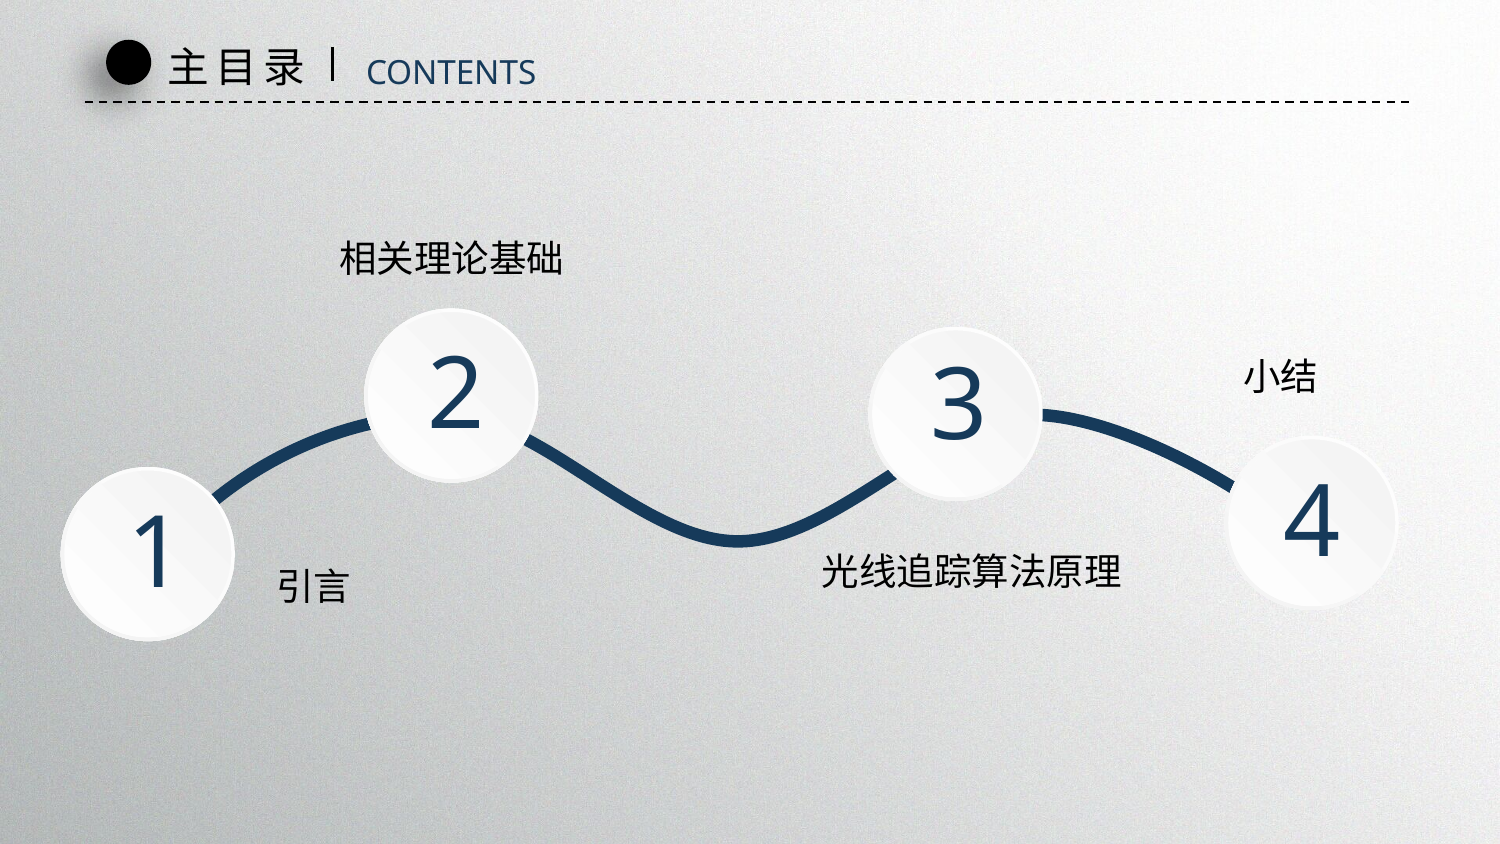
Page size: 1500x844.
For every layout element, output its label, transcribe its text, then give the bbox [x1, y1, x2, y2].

text_box CONTENTS [351, 43, 552, 99]
text_box [335, 413, 1219, 547]
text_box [363, 308, 539, 483]
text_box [1224, 435, 1399, 611]
text_box 光线追踪算法原理 [806, 540, 1160, 601]
text_box 小结 [1228, 345, 1425, 406]
picture [0, 0, 1500, 844]
text_box 引言 [335, 555, 527, 616]
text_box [868, 326, 1043, 502]
text_box 相关理论基础 [335, 227, 626, 288]
